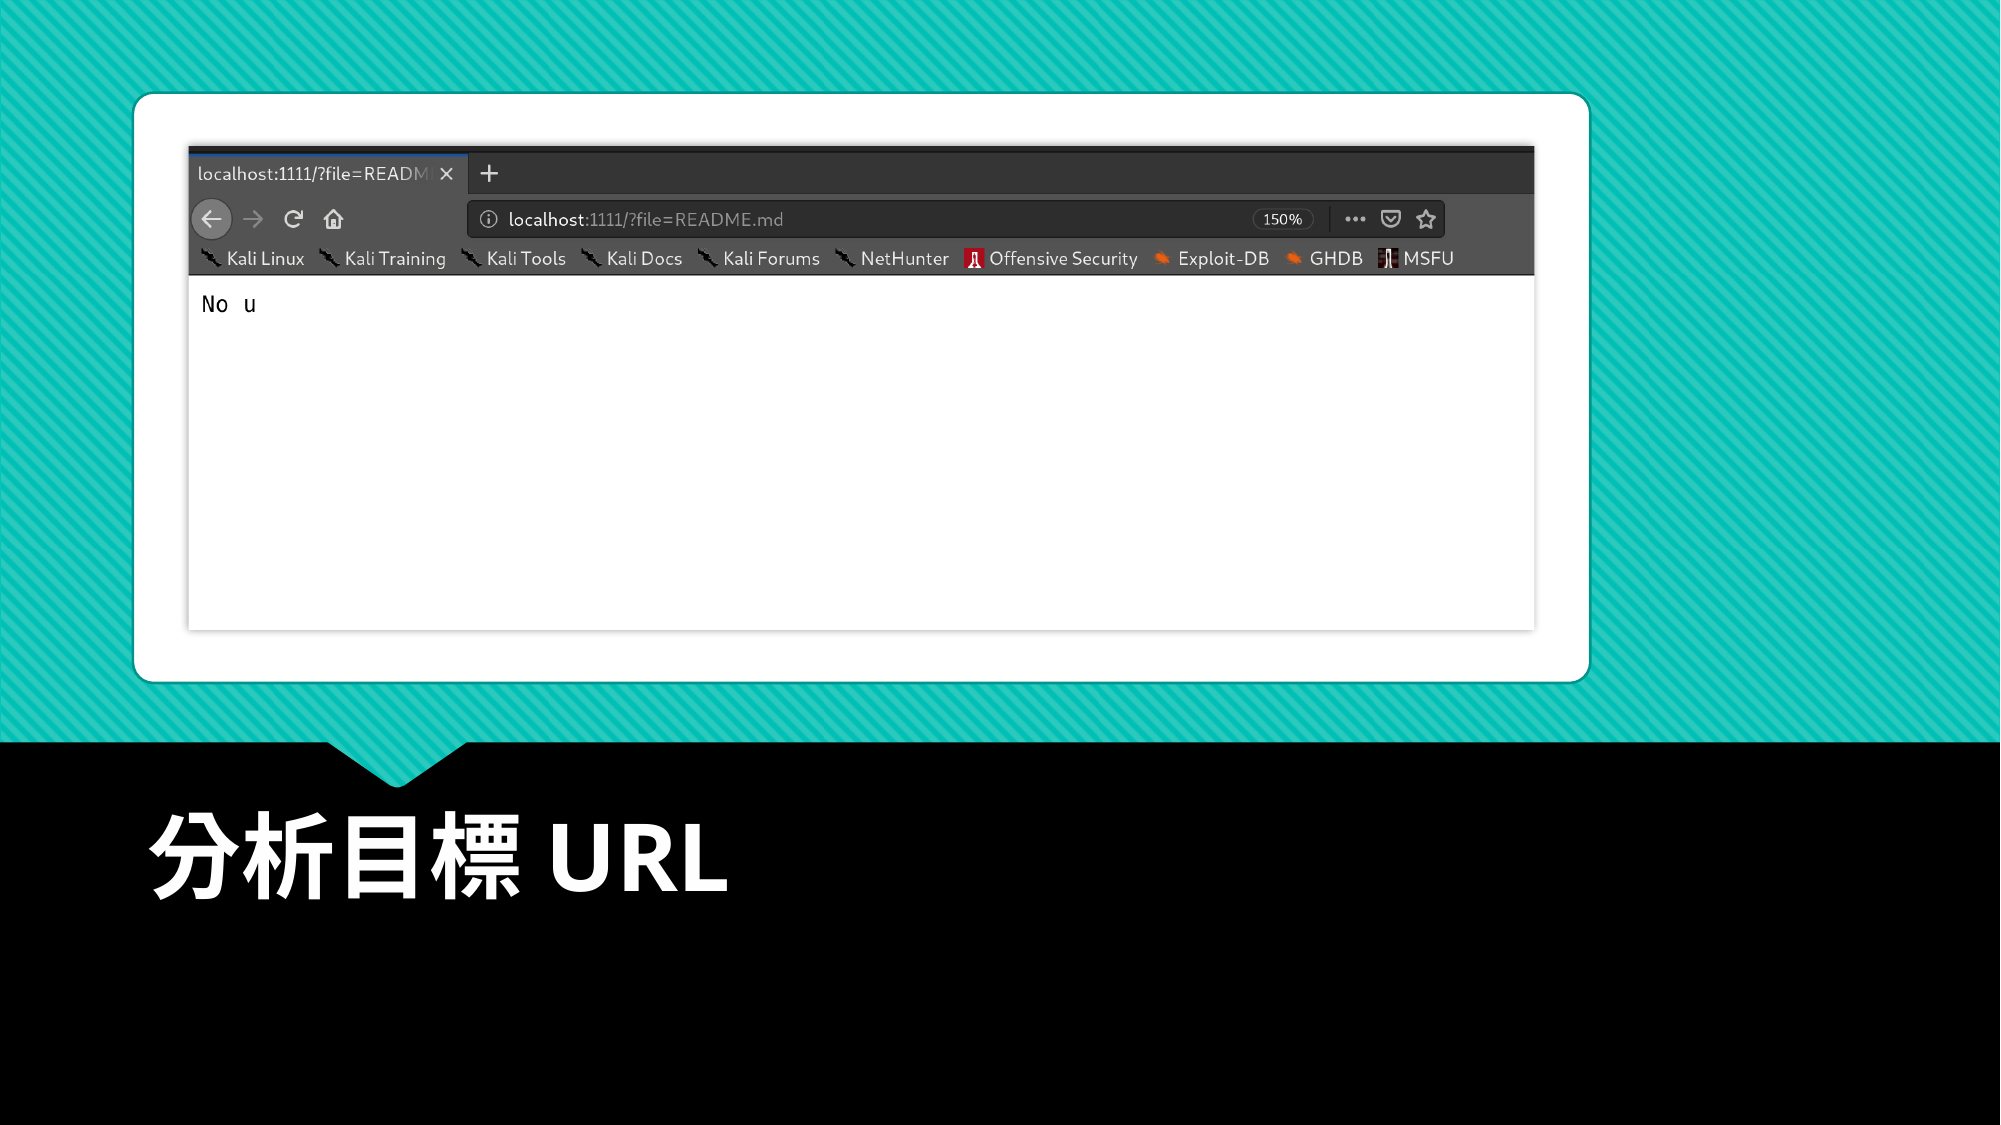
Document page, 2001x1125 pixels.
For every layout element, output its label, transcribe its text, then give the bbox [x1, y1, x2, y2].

text_box [131, 91, 1592, 685]
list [188, 146, 1535, 630]
text_box [0, 741, 2000, 1125]
text_box [0, 0, 2000, 781]
title 分析目標URL [132, 790, 1868, 919]
